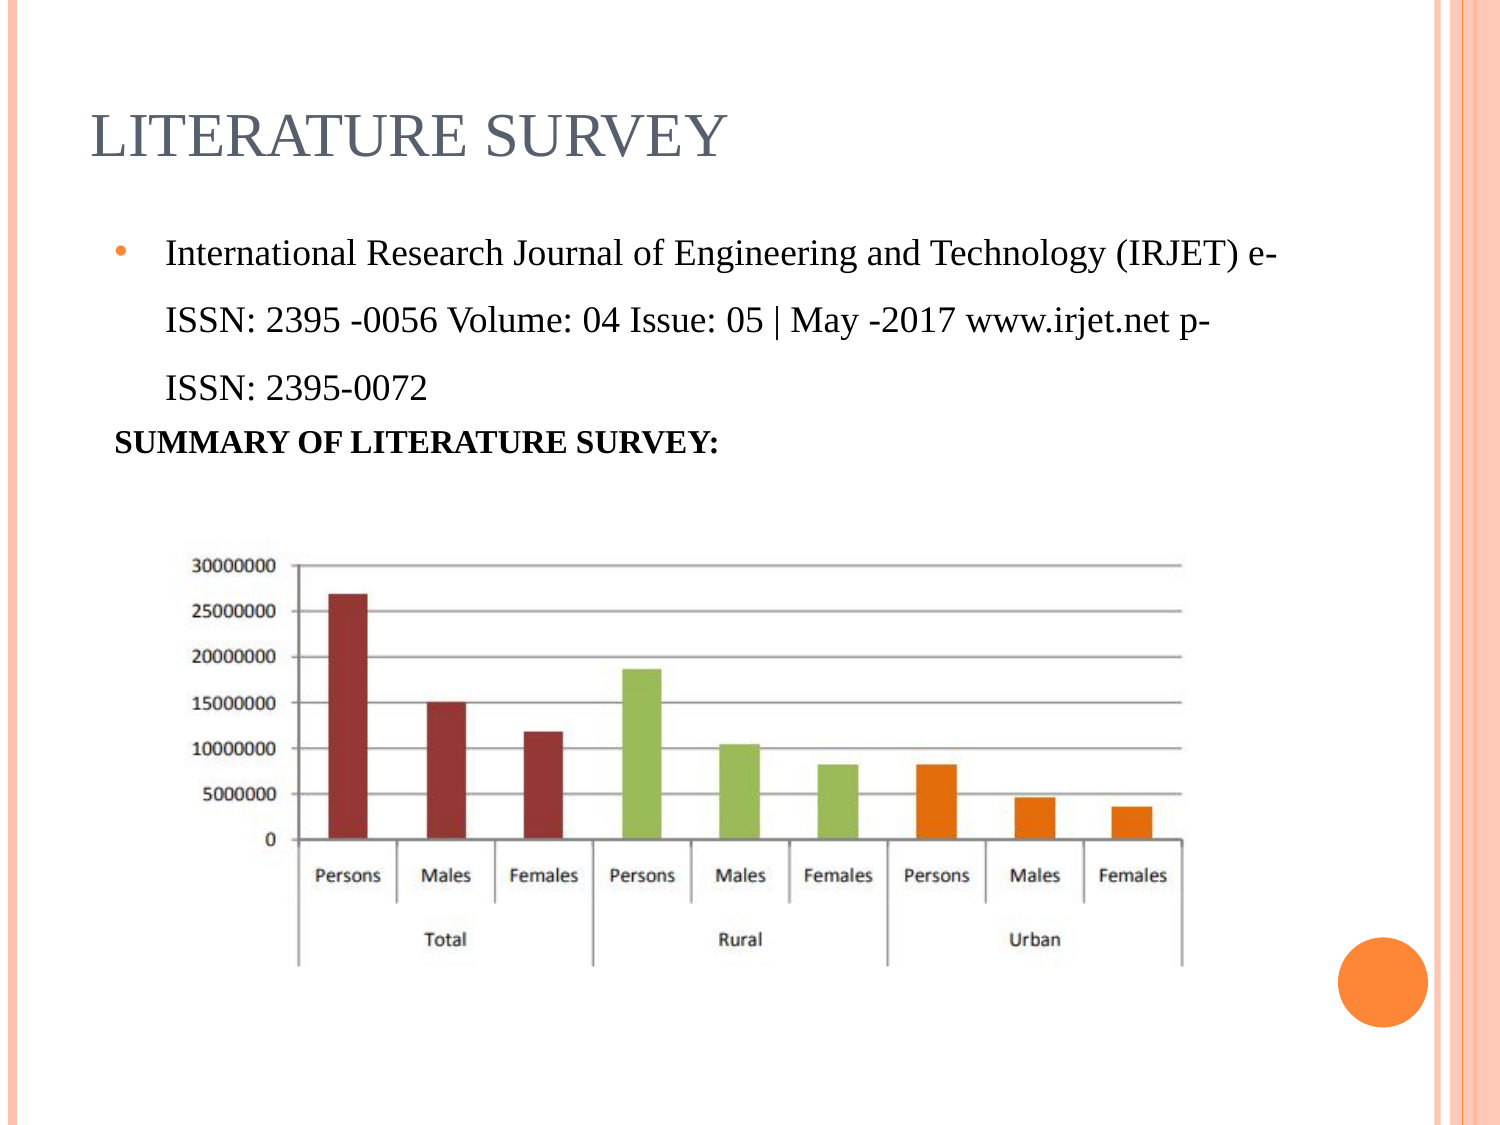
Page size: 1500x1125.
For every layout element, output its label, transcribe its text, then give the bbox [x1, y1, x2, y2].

list International Research Journal of Engineering and Technology (IRJET) e-ISSN: 2395 -0056 Volume: 04 Issue: 05 | May -2017 www.irjet.net p-ISSN: 2395-0072 SUMMARY OF LITERATURE SURVEY: [75, 197, 1300, 998]
title Literature survey [75, 45, 1300, 177]
picture [173, 541, 1201, 976]
